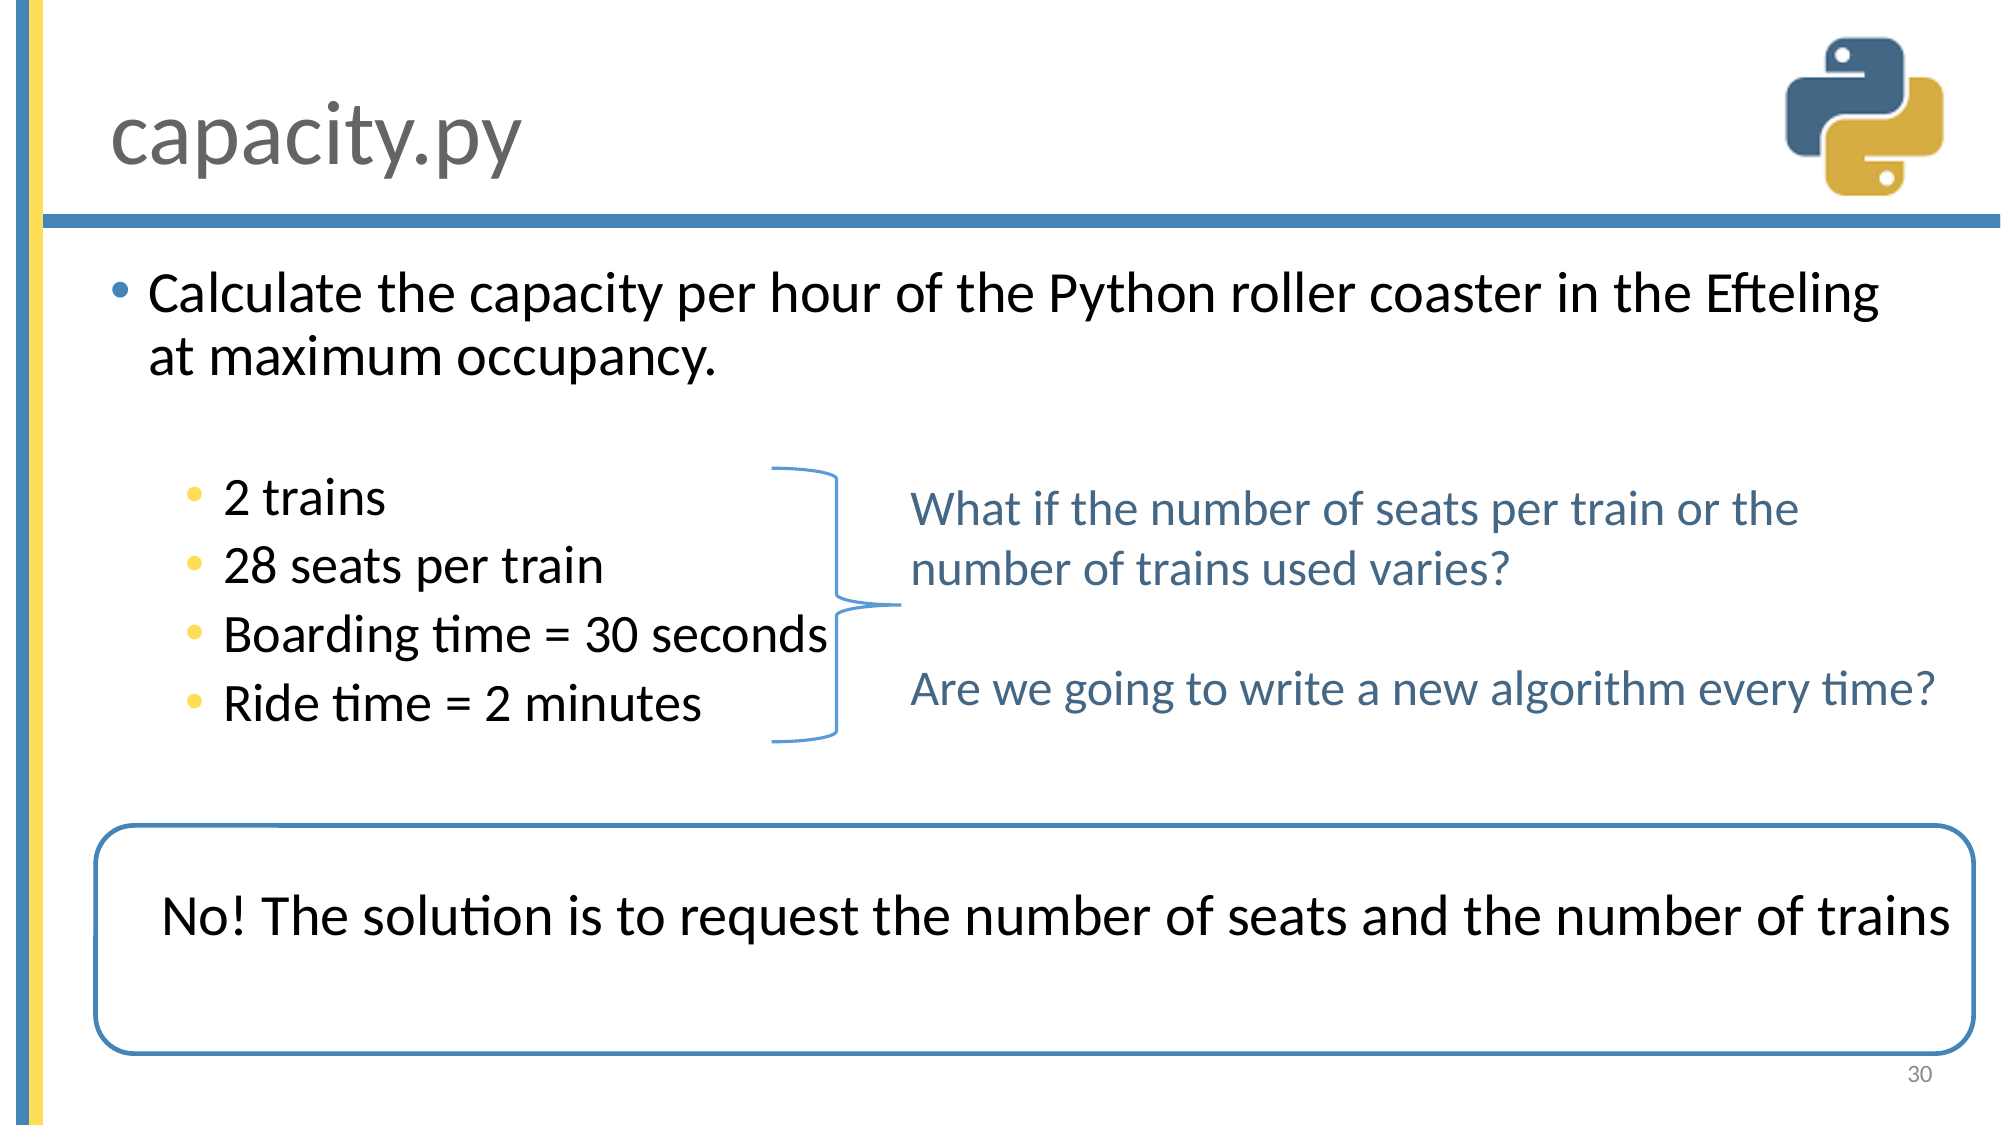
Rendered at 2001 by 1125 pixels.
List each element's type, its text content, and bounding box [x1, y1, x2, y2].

text_box [771, 467, 895, 743]
list Calculate the capacity per hour of the Python roller coaster in the Efteling at maximum occupancy. 2 trains 28 seats per train Boarding time = 30 seconds Ride time = 2 minutes [95, 254, 1948, 825]
text_box What if the number of seats per train or the number of trains used varies? Are we going to write a new algorithm every time? [895, 468, 1981, 723]
title capacity.py [95, 59, 1863, 211]
slide_number 30 [1497, 1054, 1948, 1103]
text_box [95, 825, 1974, 1054]
picture [1747, 18, 1987, 205]
